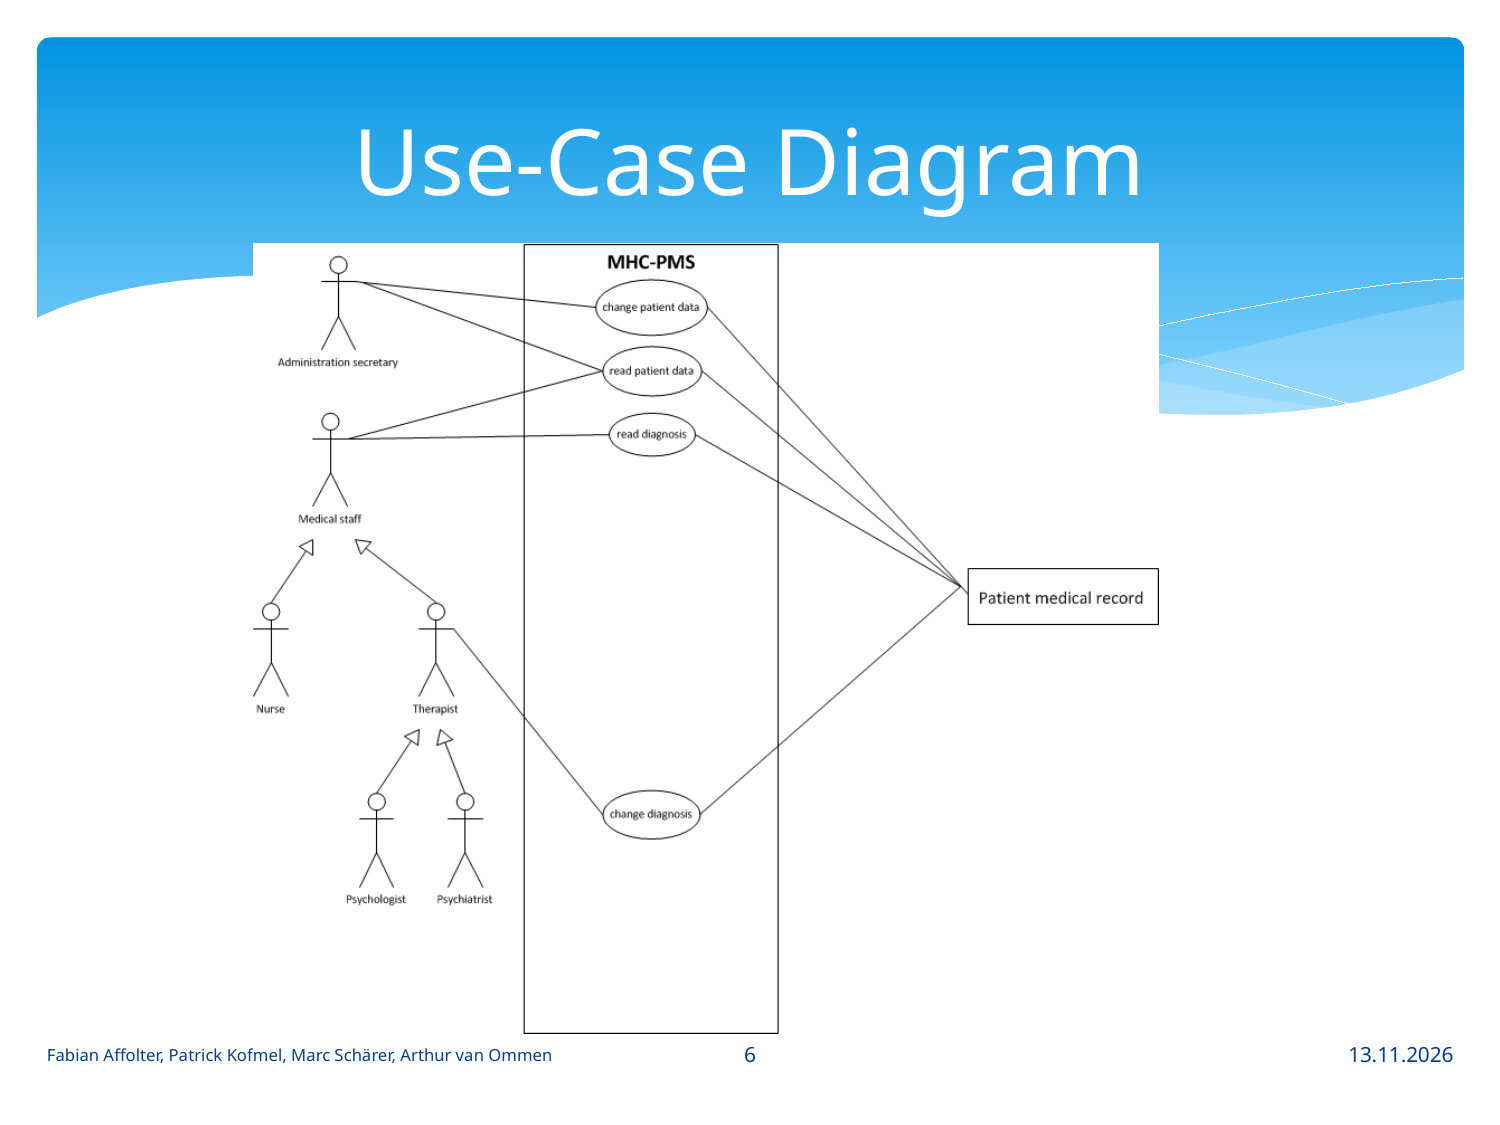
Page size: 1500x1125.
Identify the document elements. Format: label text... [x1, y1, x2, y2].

picture [253, 243, 1159, 1035]
slide_number 6 [654, 1045, 846, 1086]
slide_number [847, 1025, 1469, 1086]
footer Fabian Affolter, Patrick Kofmel, Marc Schärer, Arthur van Ommen [31, 1025, 653, 1086]
title Use-Case Diagram [75, 55, 1425, 261]
